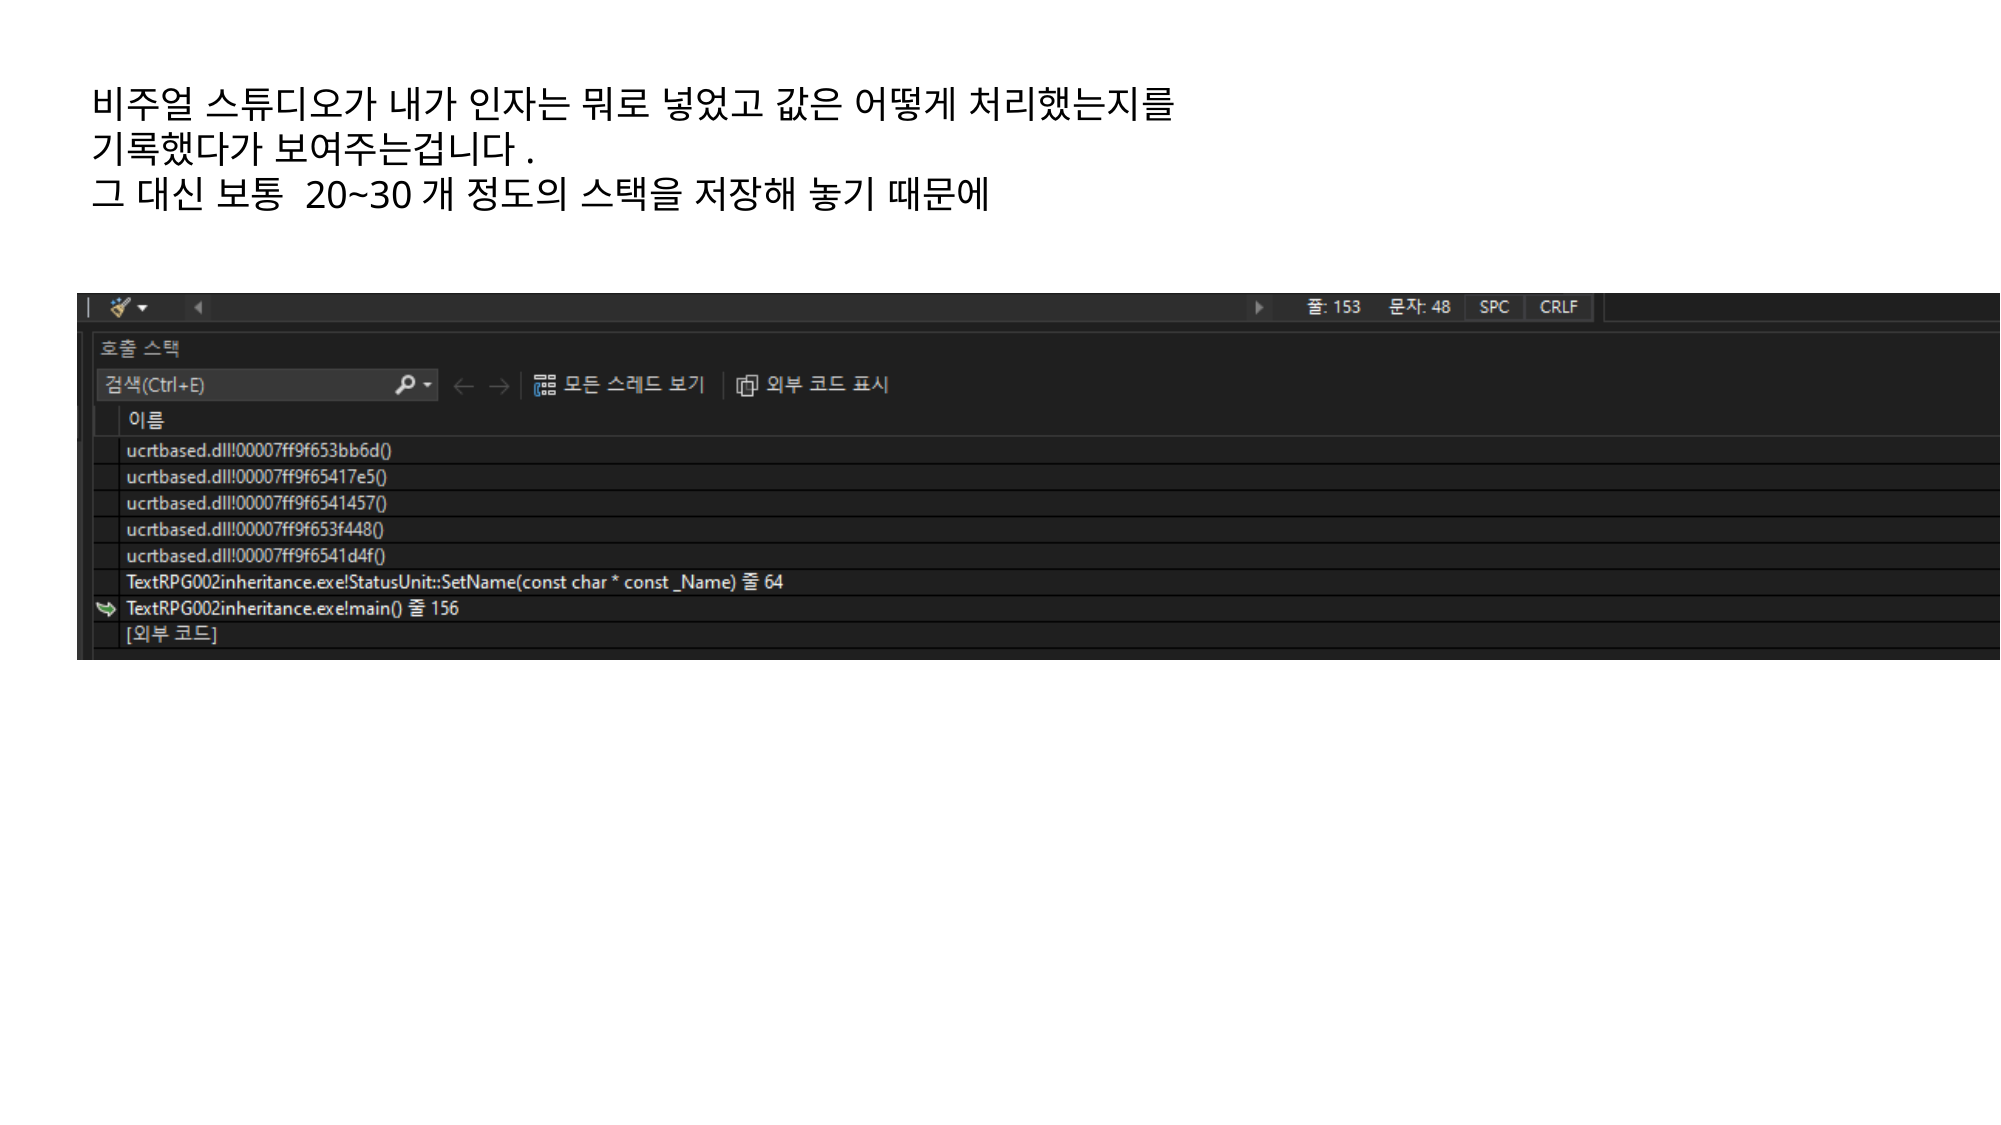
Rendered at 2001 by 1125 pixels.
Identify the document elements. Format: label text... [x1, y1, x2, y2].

picture [76, 292, 2000, 660]
text_box 비주얼 스튜디오가 내가 인자는 뭐로 넣었고 값은 어떻게 처리했는지를 기록했다가 보여주는겁니다. 그 대신 보통 20~30개 정도의 스택을 저장해 놓기 때문에 [77, 73, 1966, 224]
